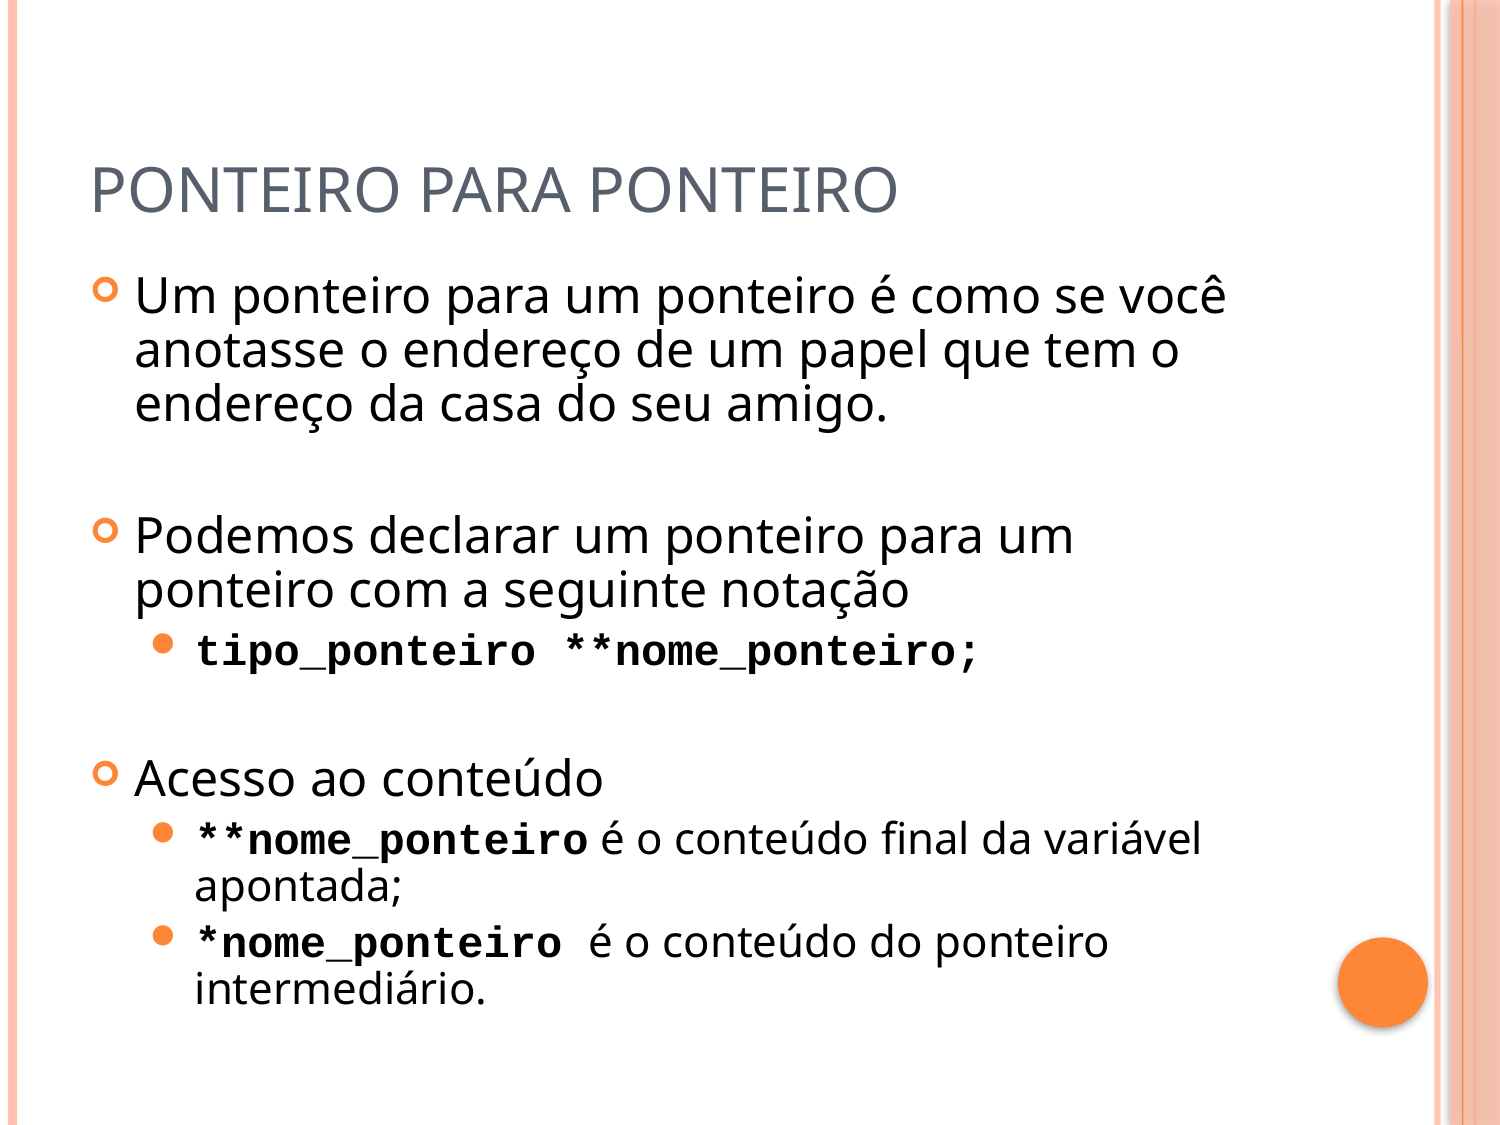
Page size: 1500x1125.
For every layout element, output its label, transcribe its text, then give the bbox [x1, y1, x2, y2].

title Ponteiro para ponteiro [75, 45, 1300, 233]
list Um ponteiro para um ponteiro é como se você anotasse o endereço de um papel que tem o endereço da casa do seu amigo. Podemos declarar um ponteiro para um ponteiro com a seguinte notação tipo_ponteiro **nome_ponteiro; Acesso ao conteúdo **nome_ponteiro é o conteúdo final da variável apontada; *nome_ponteiro é o conteúdo do ponteiro intermediário. [75, 262, 1300, 1062]
